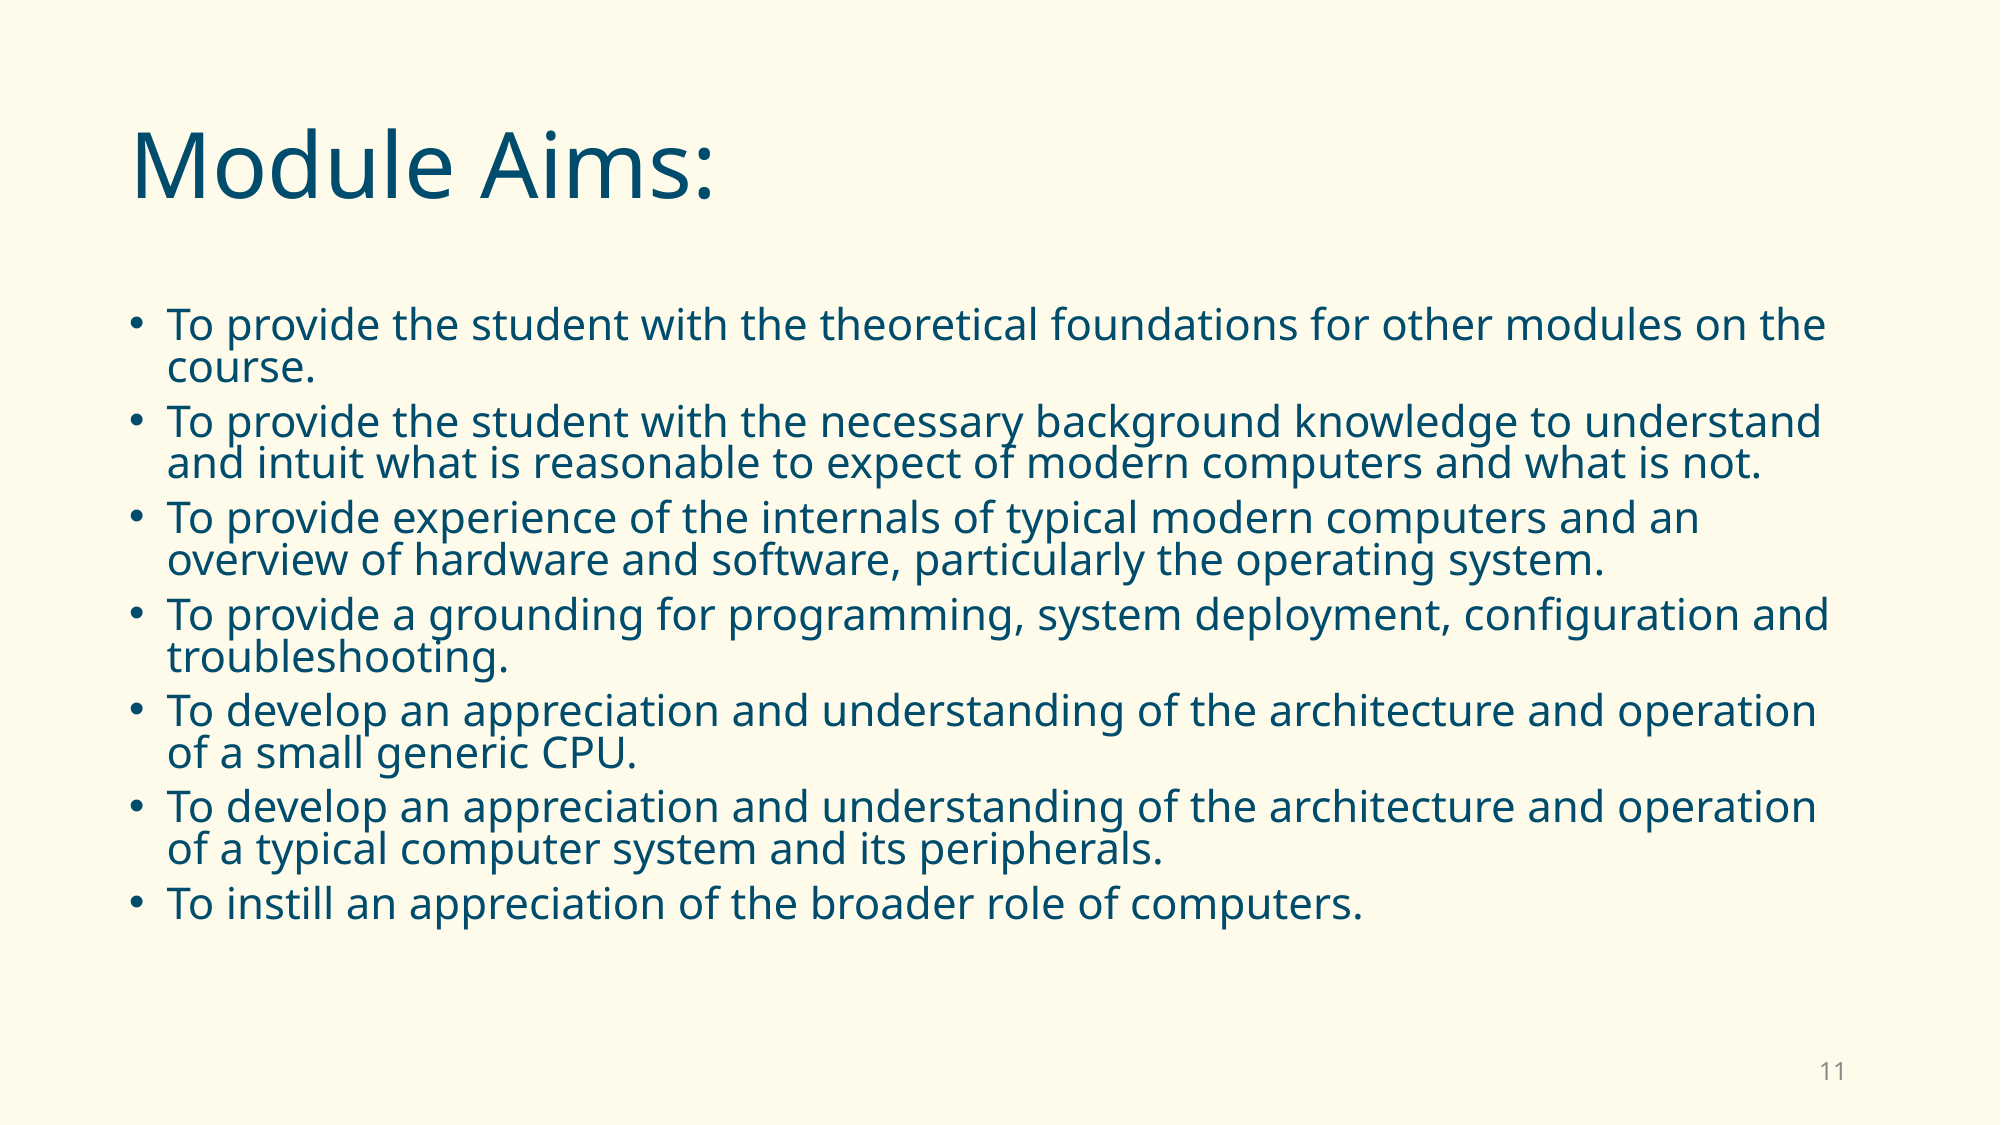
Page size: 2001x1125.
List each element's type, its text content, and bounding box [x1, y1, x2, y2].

list To provide the student with the theoretical foundations for other modules on the course. To provide the student with the necessary background knowledge to understand and intuit what is reasonable to expect of modern computers and what is not. To provide experience of the internals of typical modern computers and an overview of hardware and software, particularly the operating system. To provide a grounding for programming, system deployment, configuration and troubleshooting. To develop an appreciation and understanding of the architecture and operation of a small generic CPU. To develop an appreciation and understanding of the architecture and operation of a typical computer system and its peripherals. To instill an appreciation of the broader role of computers. [114, 299, 1886, 1058]
slide_number 11 [1412, 1042, 1863, 1103]
title Module Aims: [114, 59, 1886, 278]
